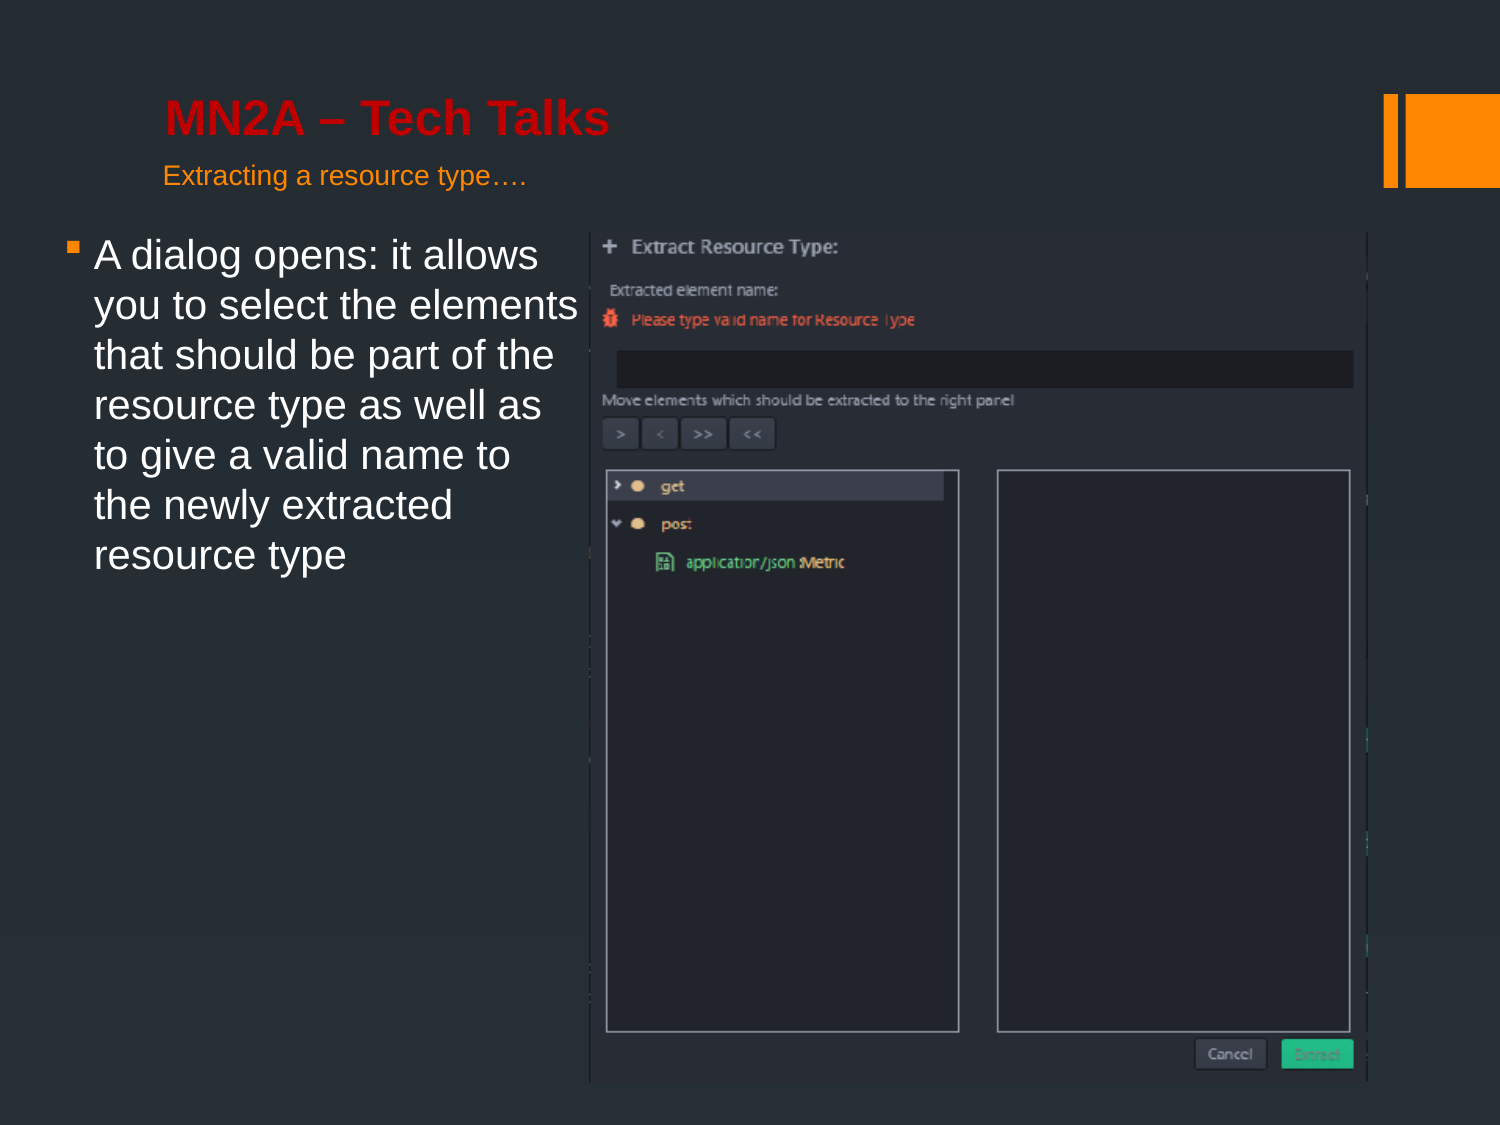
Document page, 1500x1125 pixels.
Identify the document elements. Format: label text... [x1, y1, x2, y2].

list A dialog opens: it allows you to select the elements that should be part of the resource type as well as to give a valid name to the newly extracted resource type [41, 219, 594, 622]
picture [588, 231, 1368, 1083]
title Extracting a resource type…. [147, 149, 1348, 199]
